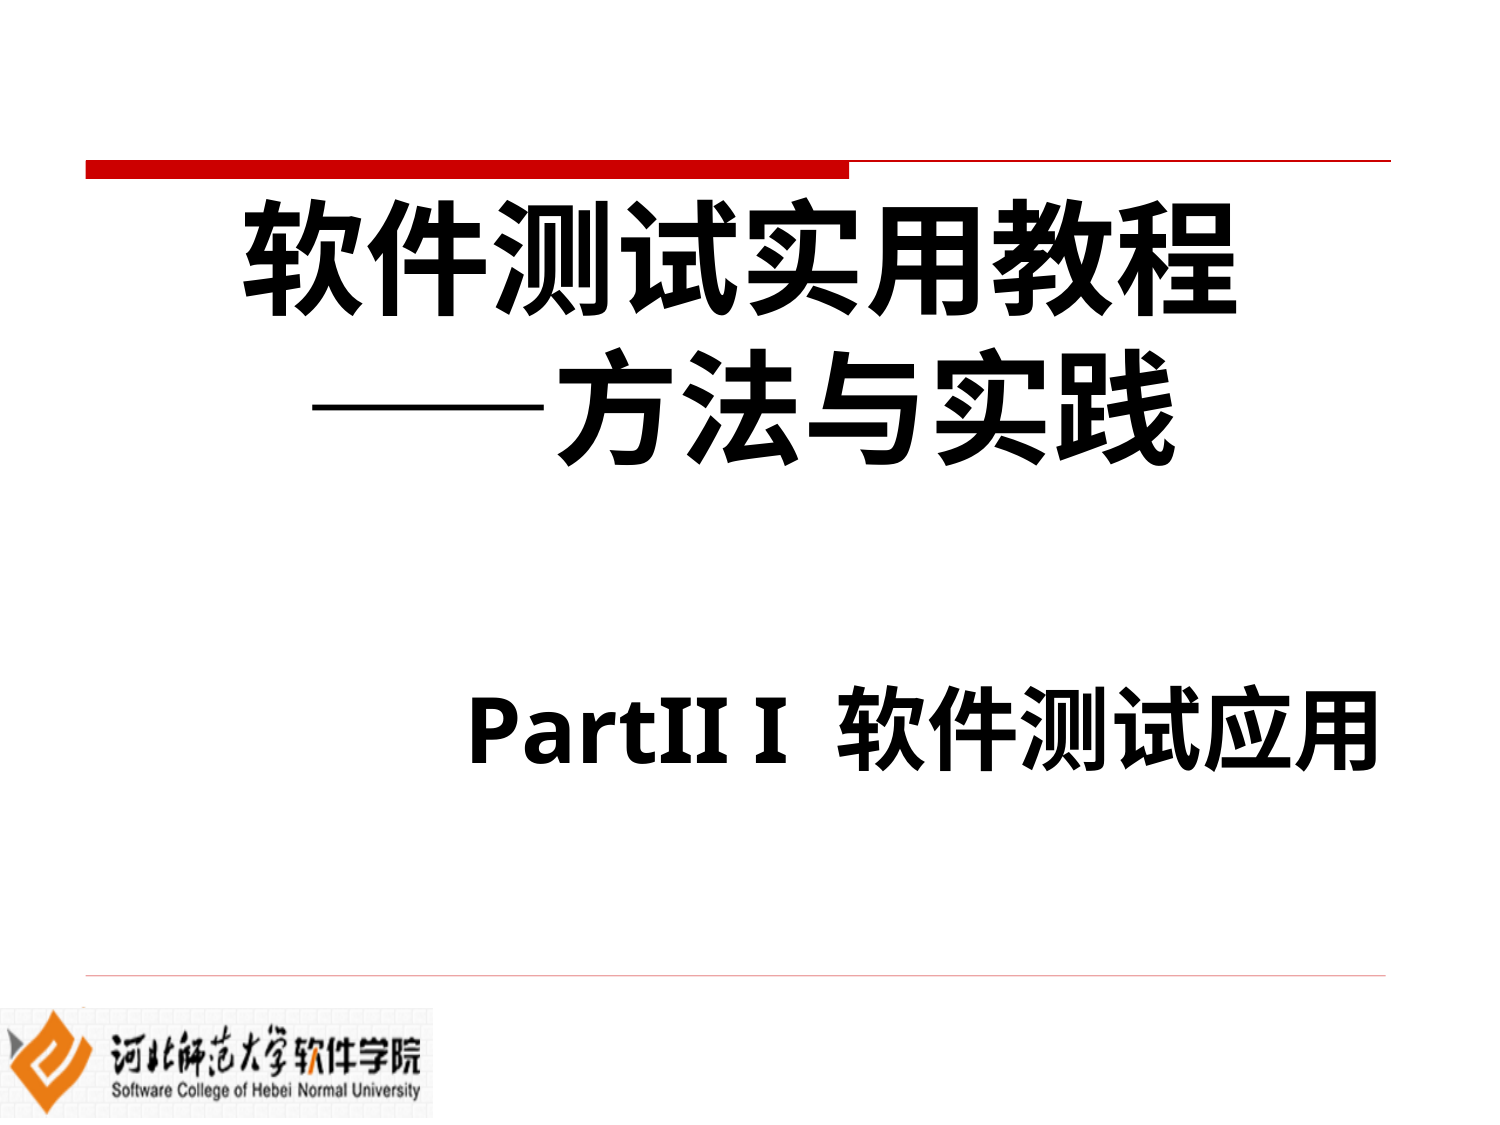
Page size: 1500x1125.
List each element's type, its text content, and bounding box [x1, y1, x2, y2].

title 软件测试实用教程 ——方法与实践 [103, 302, 1379, 488]
picture [0, 999, 433, 1118]
subtitle PartII I 软件测试应用 [350, 609, 1500, 873]
